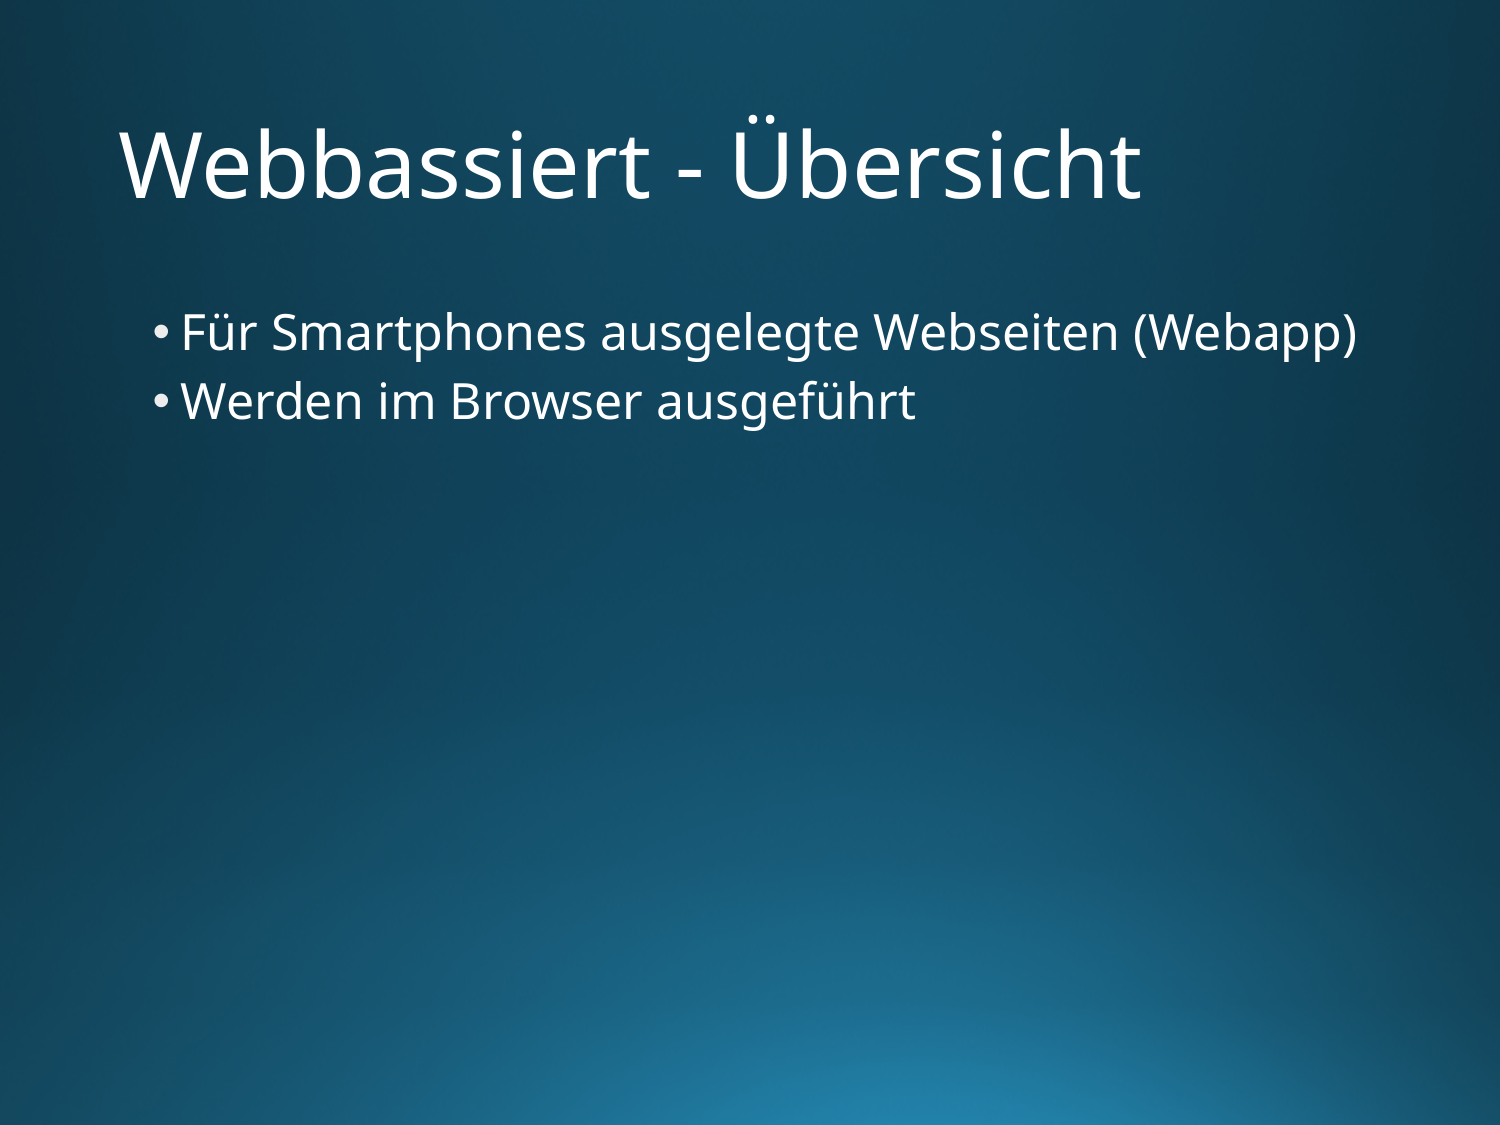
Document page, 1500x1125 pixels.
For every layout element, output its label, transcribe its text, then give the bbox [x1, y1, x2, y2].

title Webbassiert - Übersicht [103, 59, 1397, 278]
picture [0, 0, 1500, 1125]
list Für Smartphones ausgelegte Webseiten (Webapp) Werden im Browser ausgeführt [137, 299, 1397, 1014]
